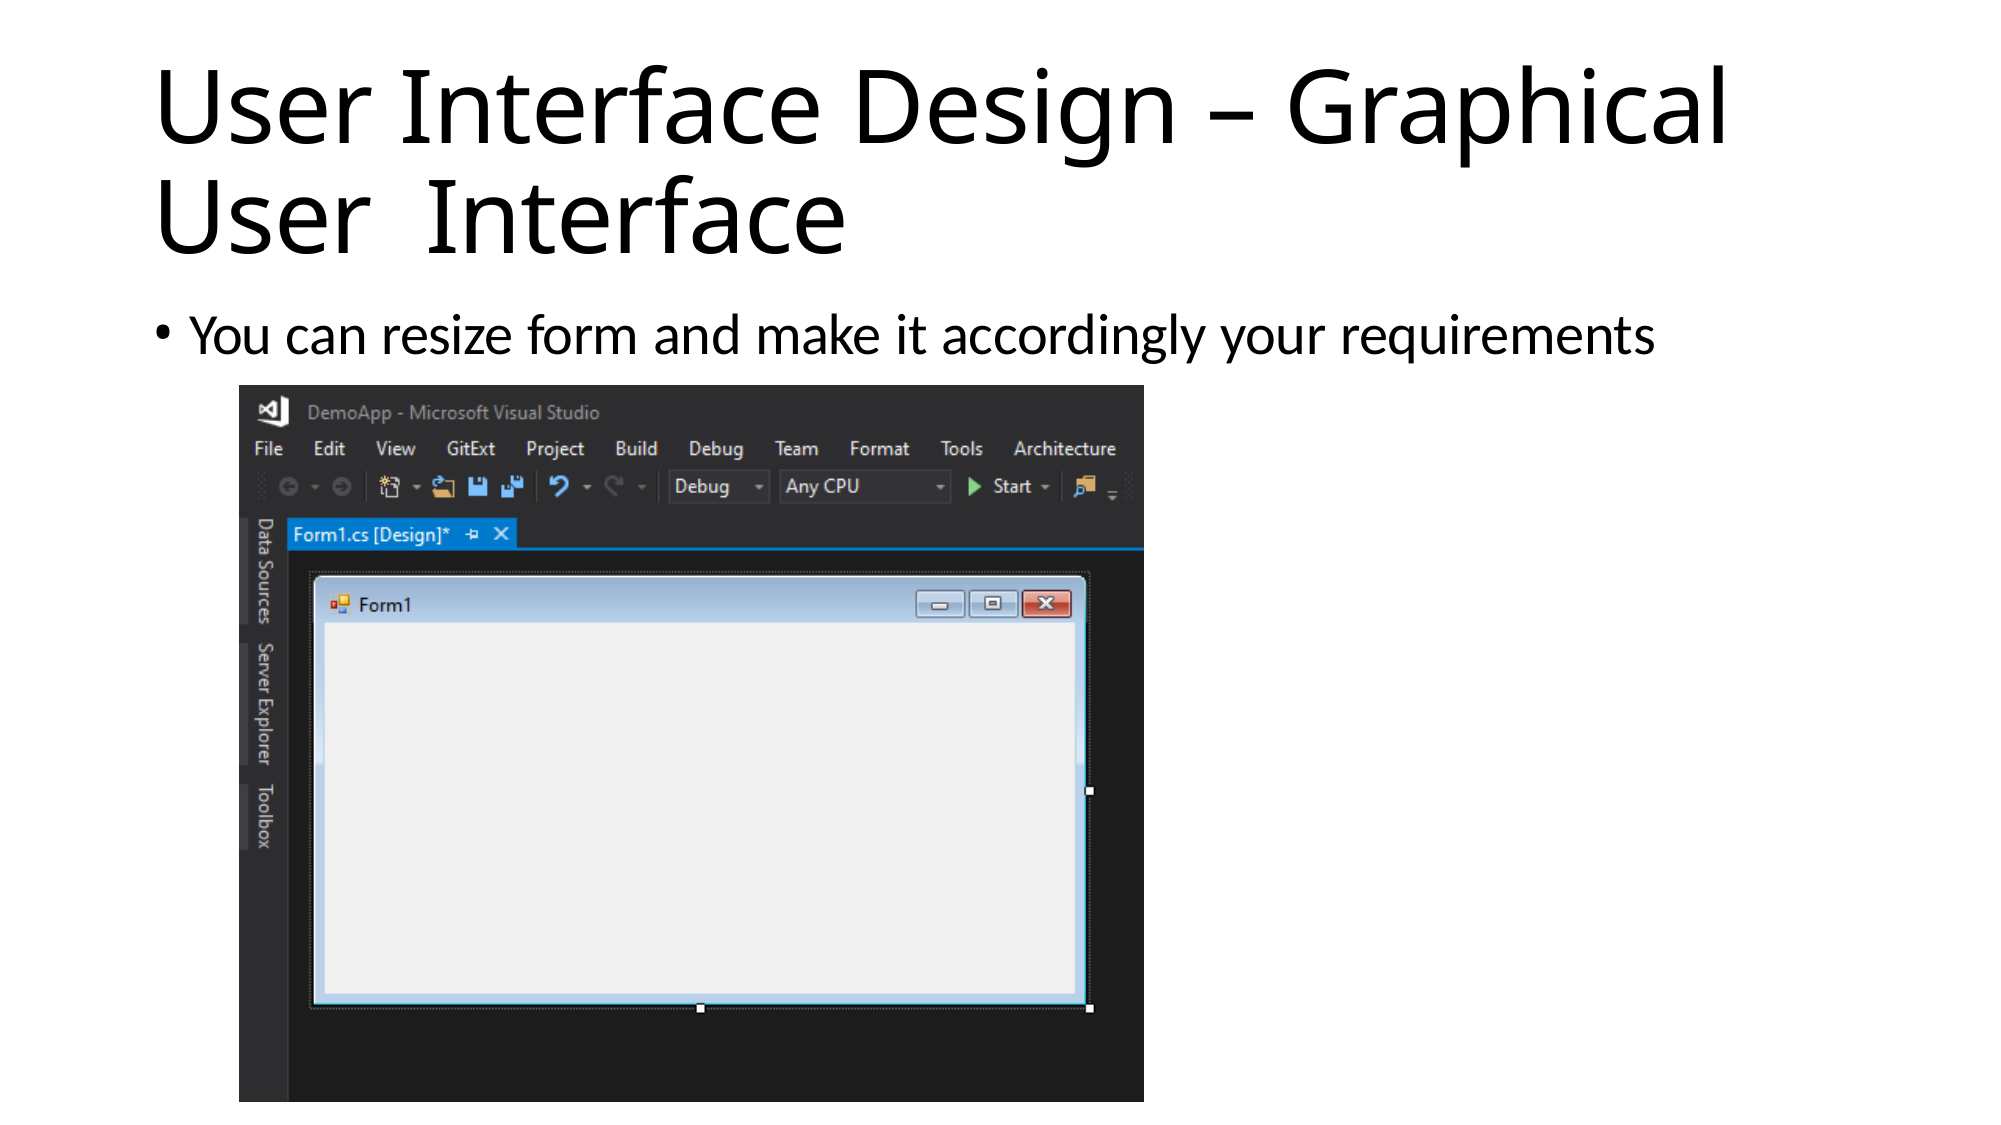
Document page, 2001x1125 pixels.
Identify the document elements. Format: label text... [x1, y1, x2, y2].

picture [238, 385, 1145, 1102]
text_box You can resize form and make it accordingly your requirements [150, 294, 1675, 367]
title User Interface Design – Graphical User Interface [150, 37, 1850, 274]
